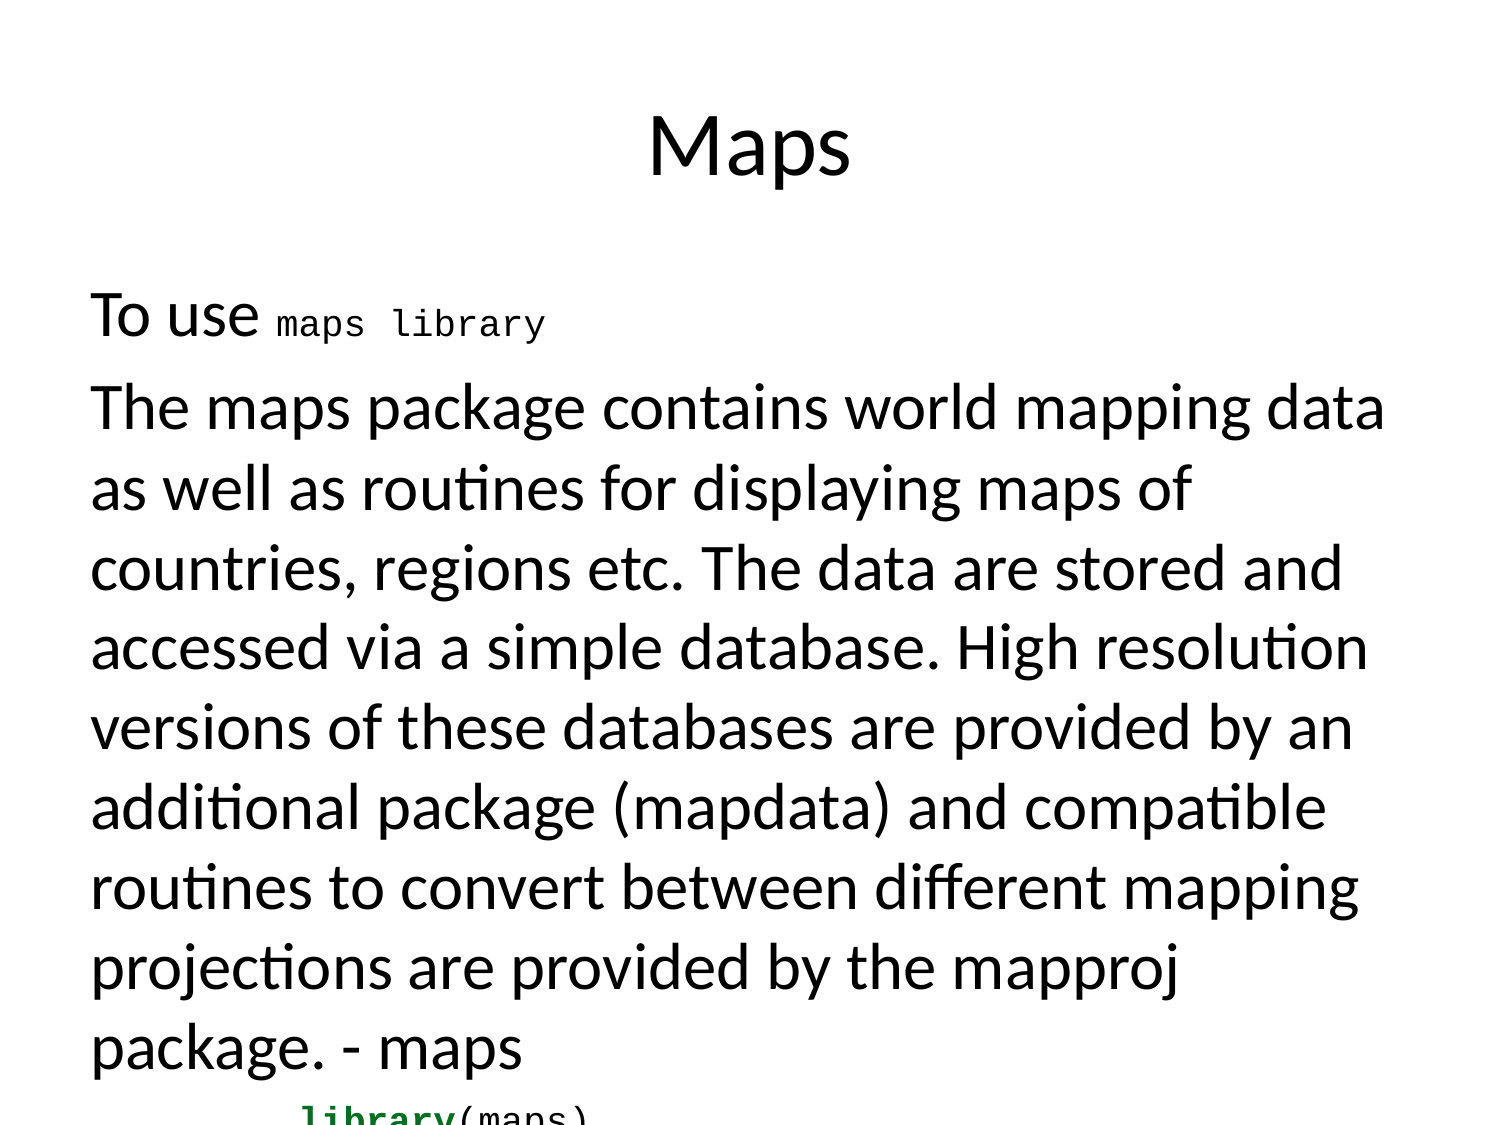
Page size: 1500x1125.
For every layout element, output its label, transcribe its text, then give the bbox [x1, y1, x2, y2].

list To use maps library The maps package contains world mapping data as well as routines for displaying maps of countries, regions etc. The data are stored and accessed via a simple database. High resolution versions of these databases are provided by an additional package (mapdata) and compatible routines to convert between different mapping projections are provided by the mapproj package. - maps library(maps) library(mapdata) library(sp) aus<-map("worldHires", "Australia", fill=TRUE, xlim=c(110,160), ylim=c(-45,-5), mar=c(0,0,0,0)) [75, 262, 1425, 1005]
title Maps [75, 45, 1425, 233]
